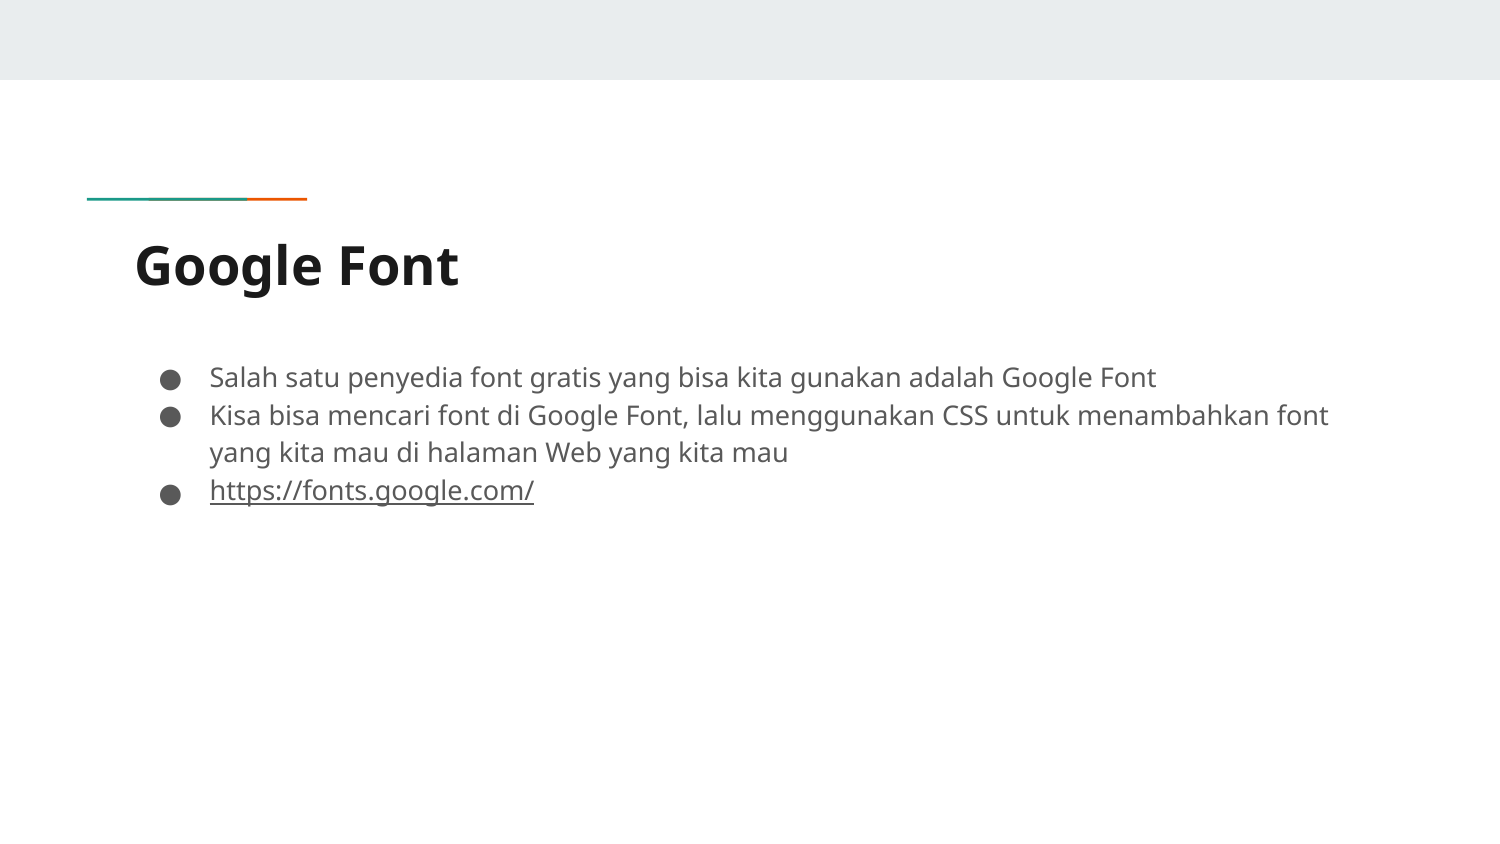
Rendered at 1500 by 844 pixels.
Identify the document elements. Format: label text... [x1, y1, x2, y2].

list Salah satu penyedia font gratis yang bisa kita gunakan adalah Google Font Kisa bisa mencari font di Google Font, lalu menggunakan CSS untuk menambahkan font yang kita mau di halaman Web yang kita mau https://fonts.google.com/ [119, 341, 1381, 712]
title Google Font [119, 216, 1381, 305]
